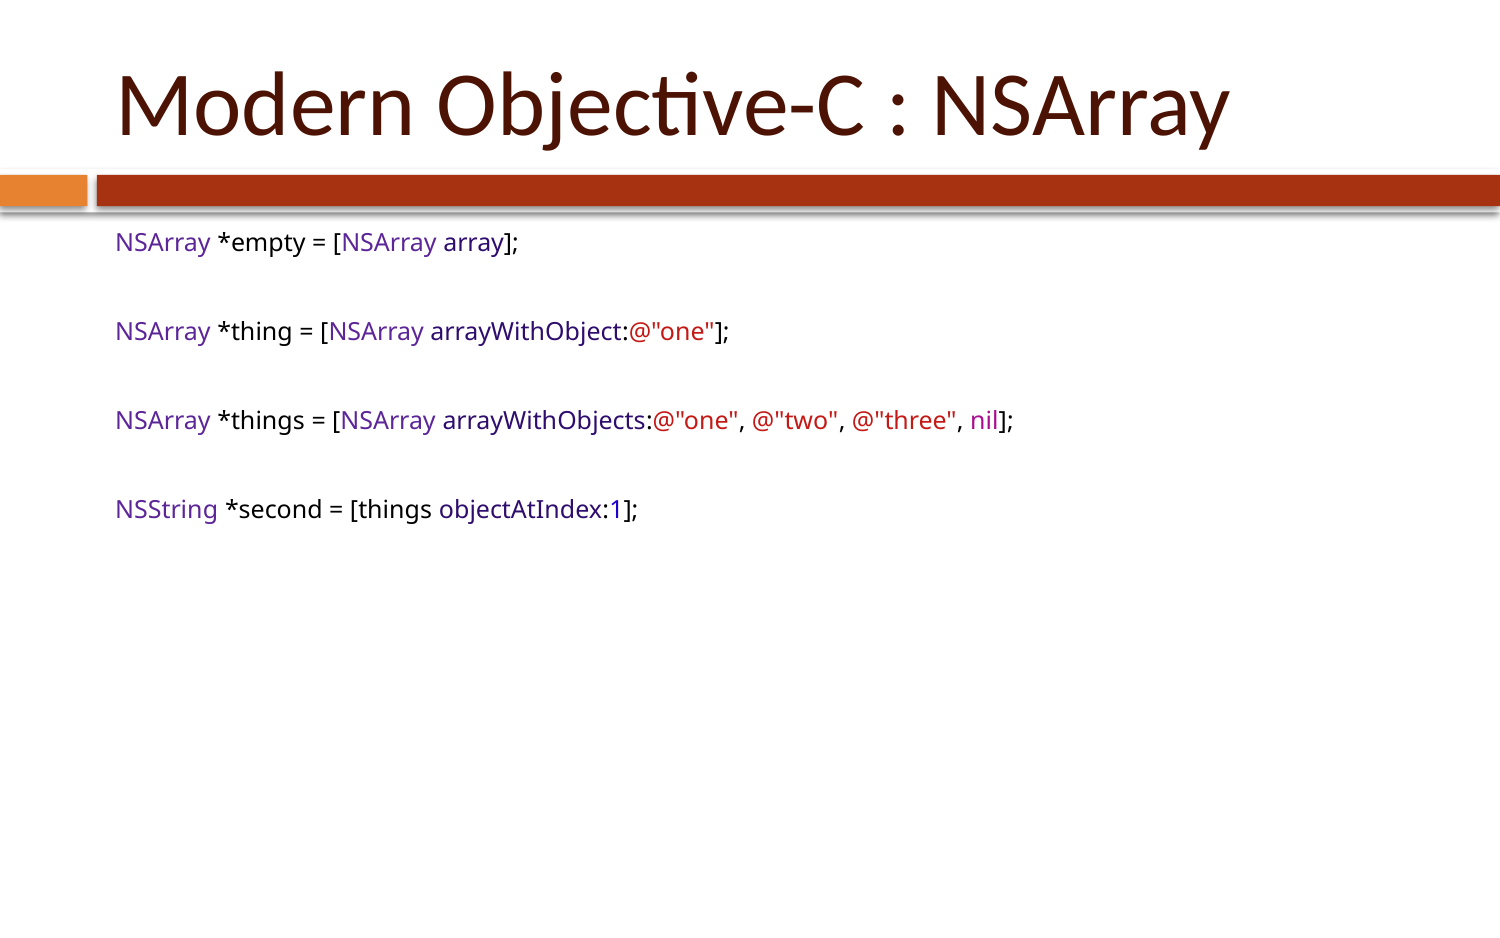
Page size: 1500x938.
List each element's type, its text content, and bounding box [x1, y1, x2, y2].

title Modern Objective-C : NSArray [100, 31, 1438, 167]
list NSArray *empty = [NSArray array]; NSArray *thing = [NSArray arrayWithObject:@"one"]; NSArray *things = [NSArray arrayWithObjects:@"one", @"two", @"three", nil]; NSString *second = [things objectAtIndex:1]; [100, 218, 1438, 834]
